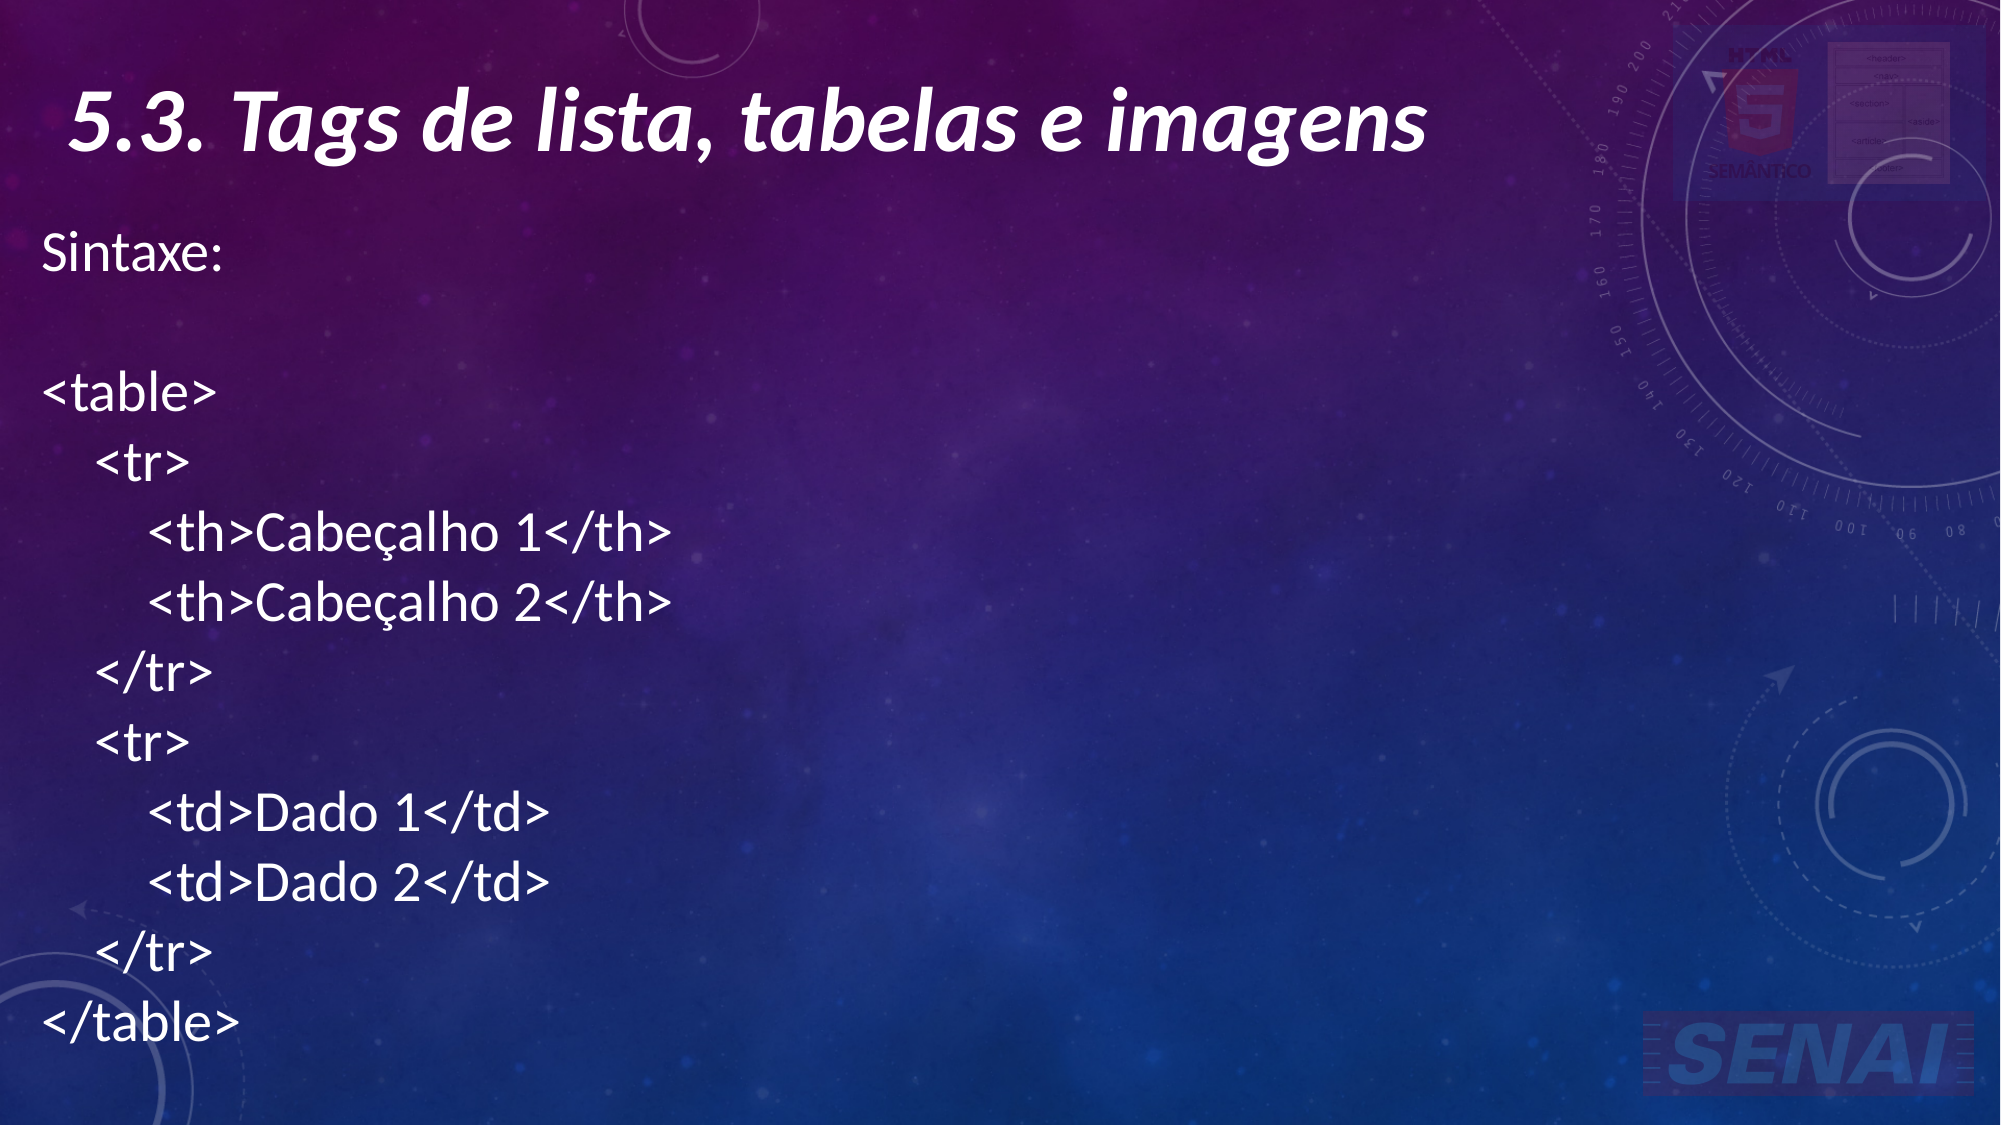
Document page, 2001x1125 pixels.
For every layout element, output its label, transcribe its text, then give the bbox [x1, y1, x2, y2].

picture [0, 0, 2001, 1125]
text_box 5.3. Tags de lista, tabelas e imagens [1991, 52, 2000, 178]
text_box 5.3. Tags de lista, tabelas e imagens [52, 52, 1667, 178]
text_box Sintaxe: <table> <tr> <th>Cabeçalho 1</th> <th>Cabeçalho 2</th> </tr> <tr> <td>Dado 1</td> <td>Dado 2</td> </tr> </table> [26, 205, 1887, 1125]
